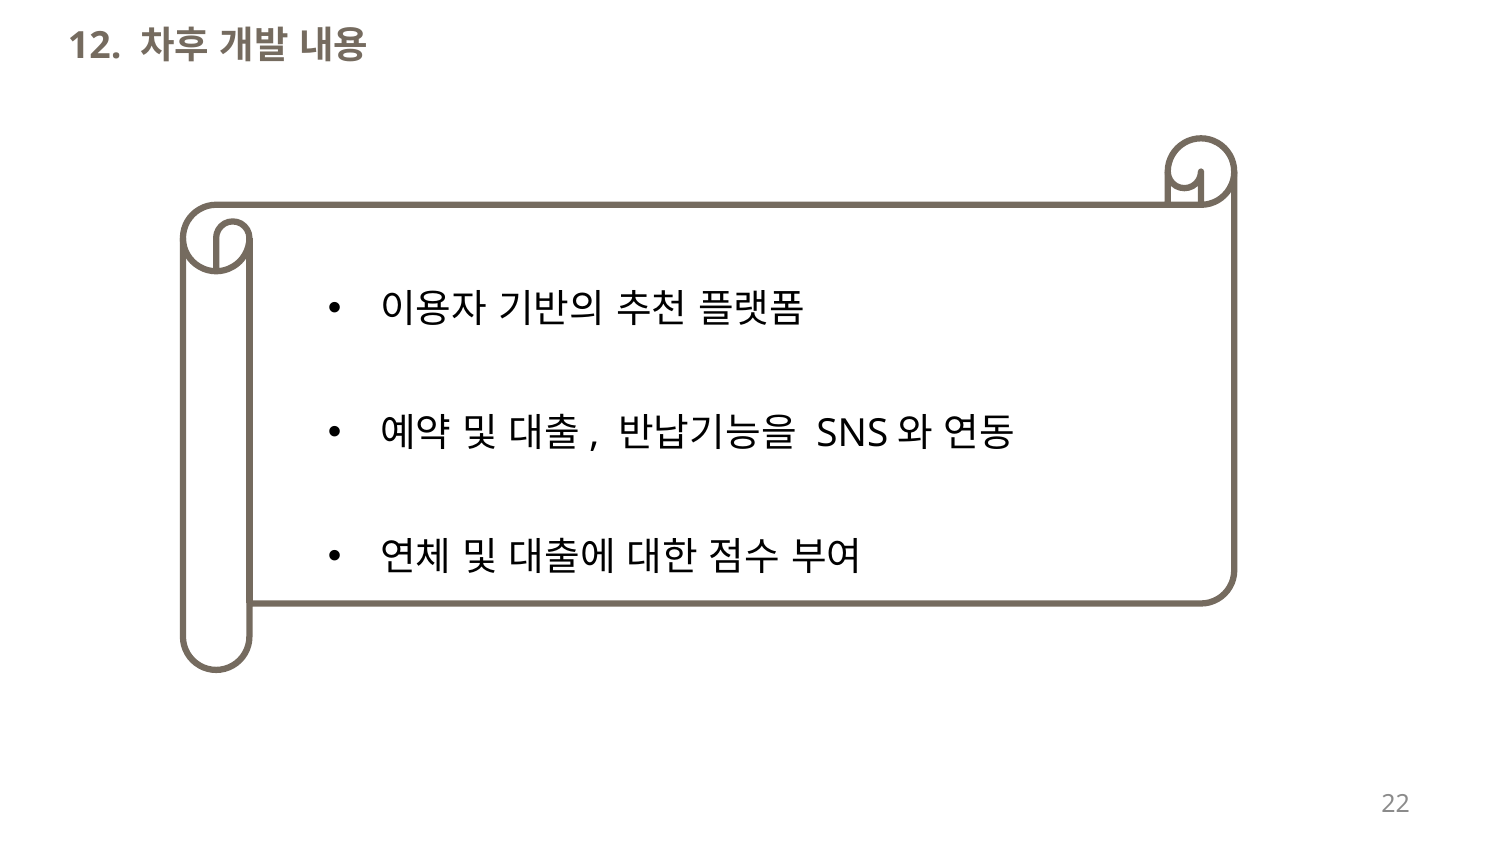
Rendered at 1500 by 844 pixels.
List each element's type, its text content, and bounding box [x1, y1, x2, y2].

text_box 12. 차후 개발 내용 [53, 13, 420, 73]
text_box [180, 136, 1237, 673]
slide_number 22 [1074, 782, 1425, 827]
